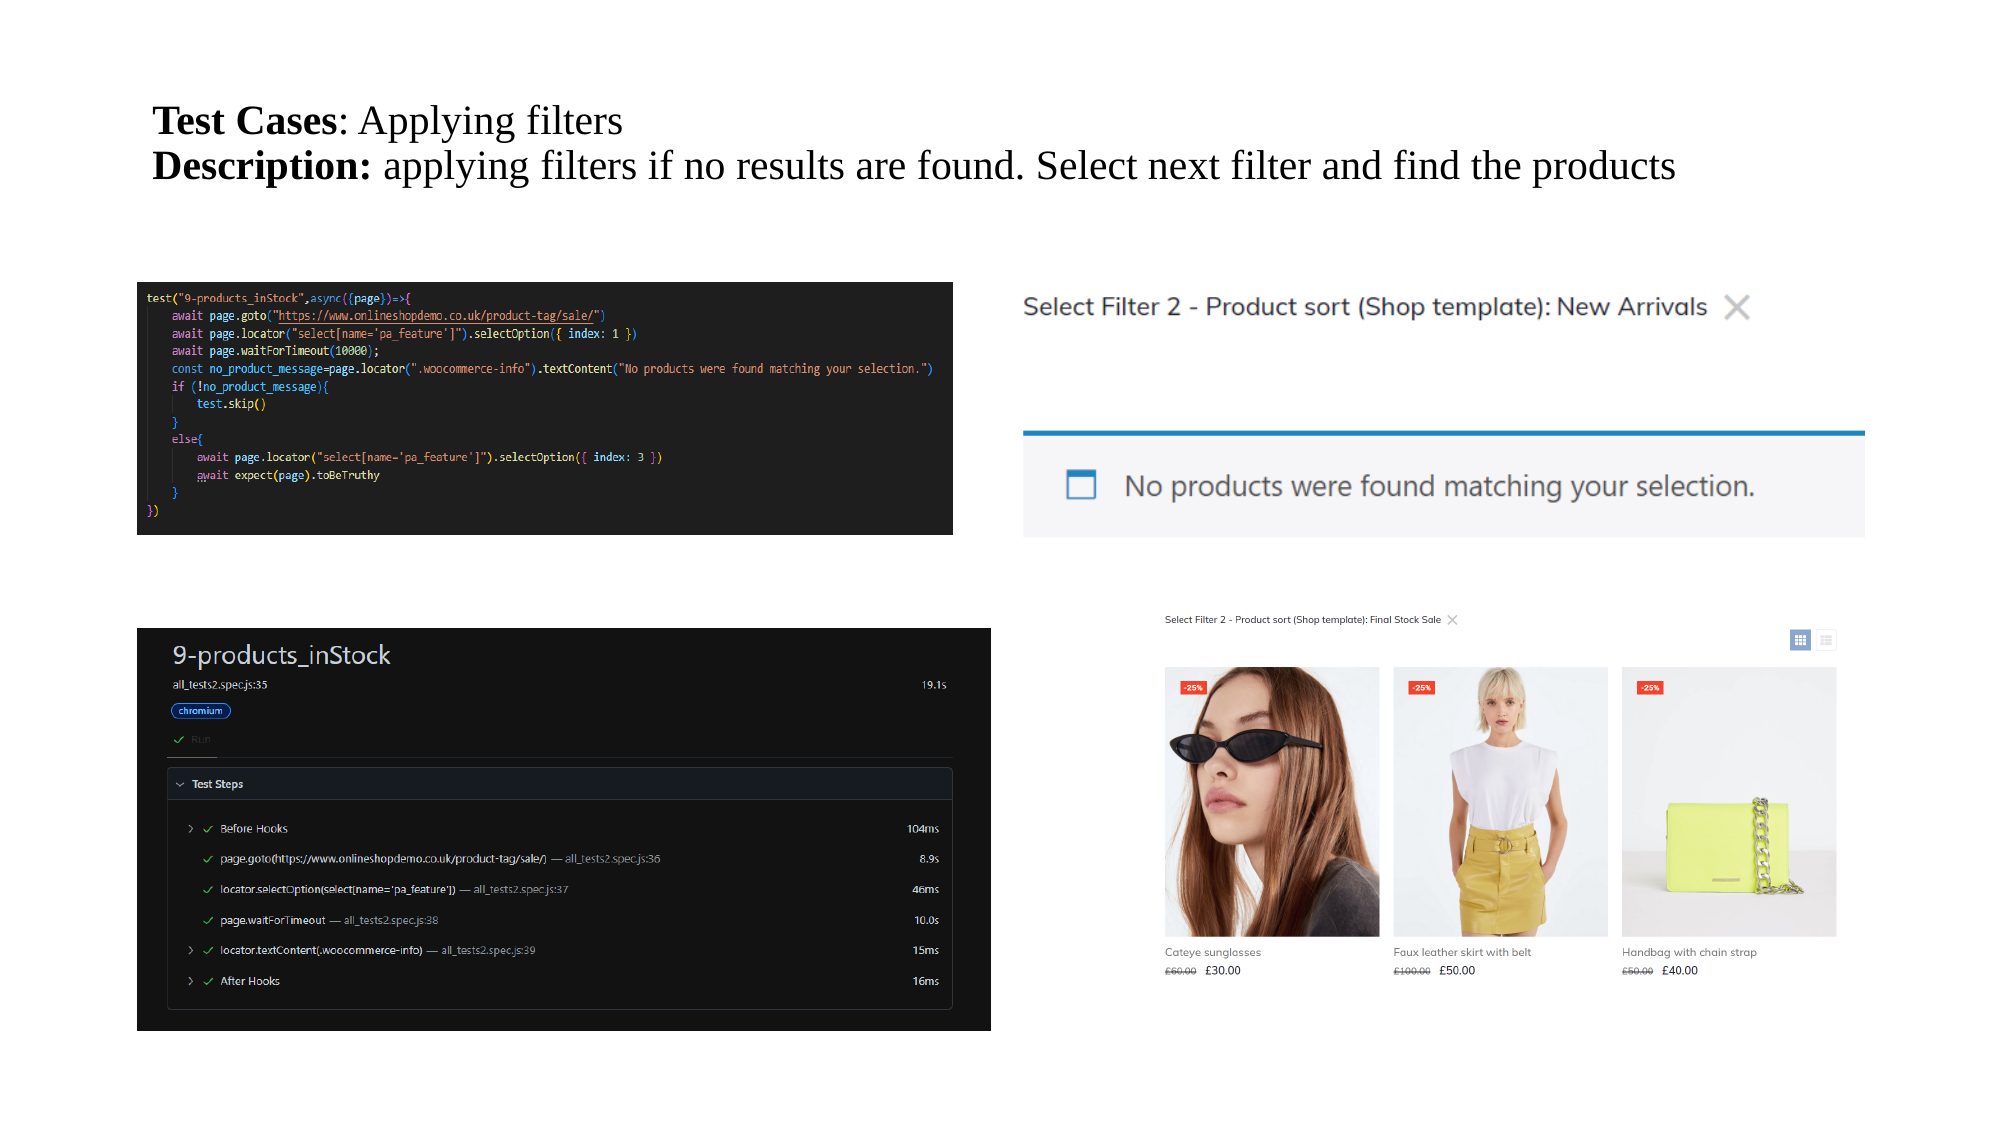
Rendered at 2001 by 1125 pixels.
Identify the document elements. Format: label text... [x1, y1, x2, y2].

picture [999, 264, 1865, 554]
picture [1154, 598, 1844, 984]
title Test Cases: Applying filters Description: applying filters if no results are found. Select next filter and find the products [137, 59, 1863, 278]
picture [137, 282, 953, 535]
picture [137, 628, 991, 1031]
